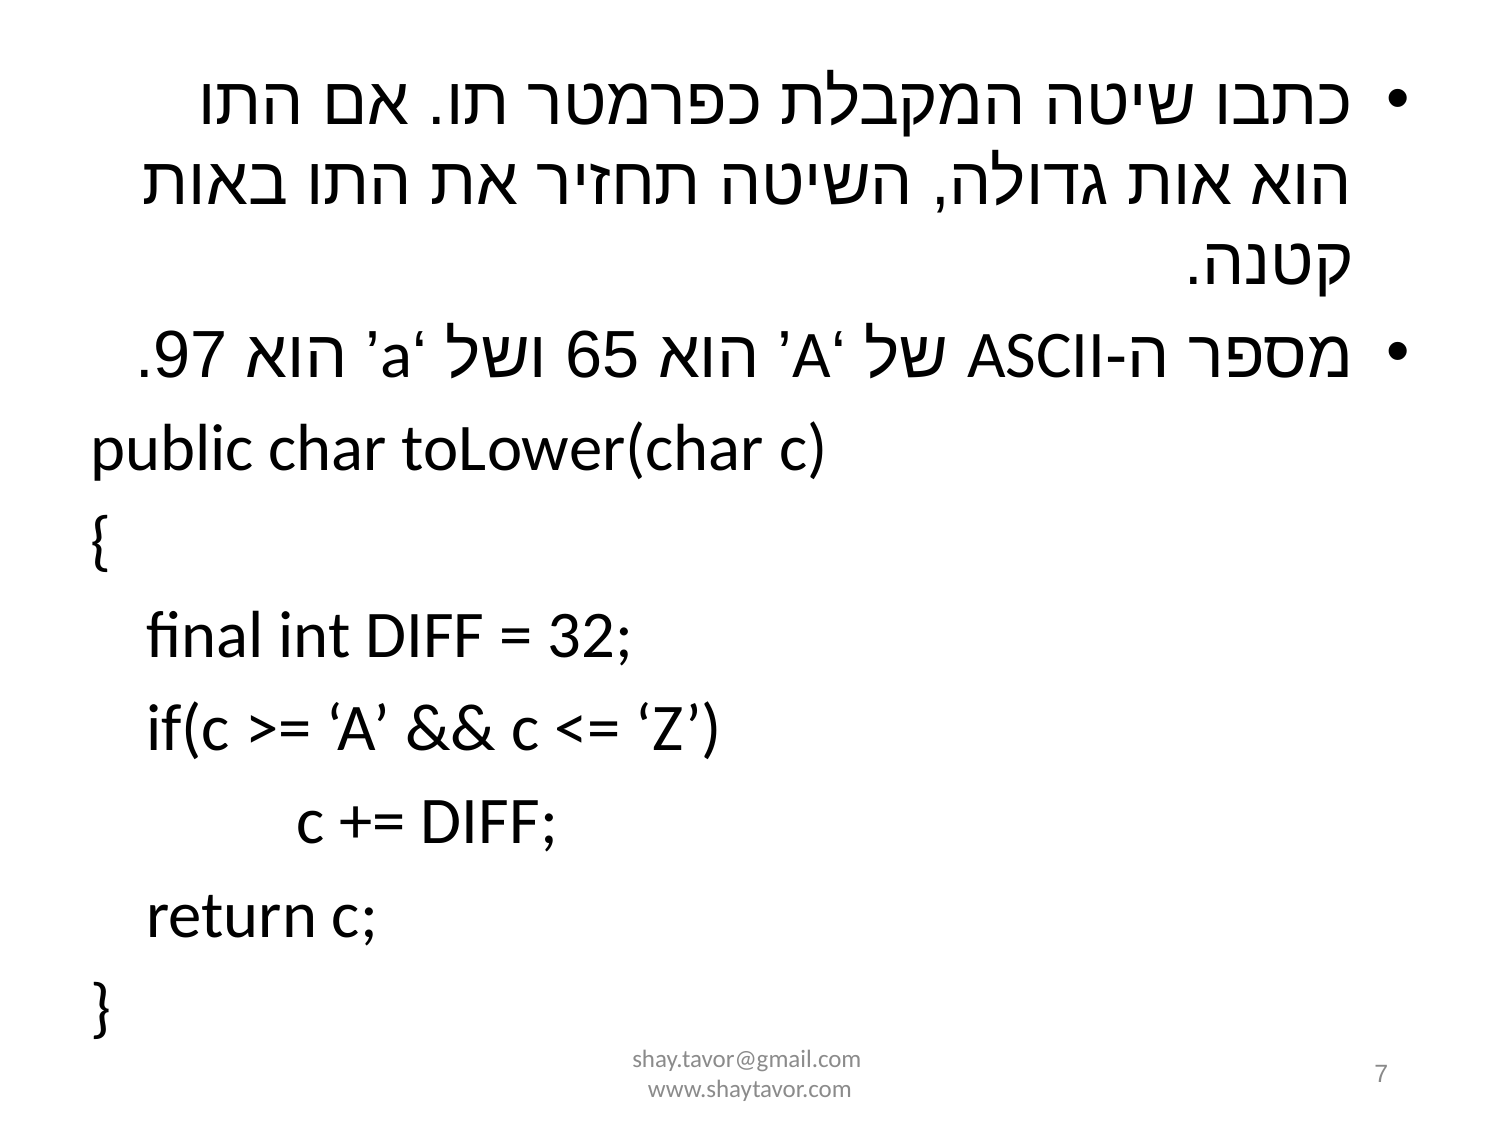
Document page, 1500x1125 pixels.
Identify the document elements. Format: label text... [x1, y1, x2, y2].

footer shay.tavor@gmail.com www.shaytavor.com [512, 1042, 988, 1103]
slide_number 7 [1359, 1042, 1425, 1103]
list כתבו שיטה המקבלת כפרמטר תו. אם התו הוא אות גדולה, השיטה תחזיר את התו באות קטנה. מספר ה-ASCII של ‘A’ הוא 65 ושל ‘a’ הוא 97. public char toLower(char c) { final int DIFF = 32; if(c >= ‘A’ && c <= ‘Z’) c += DIFF; return c; } [75, 50, 1425, 1005]
